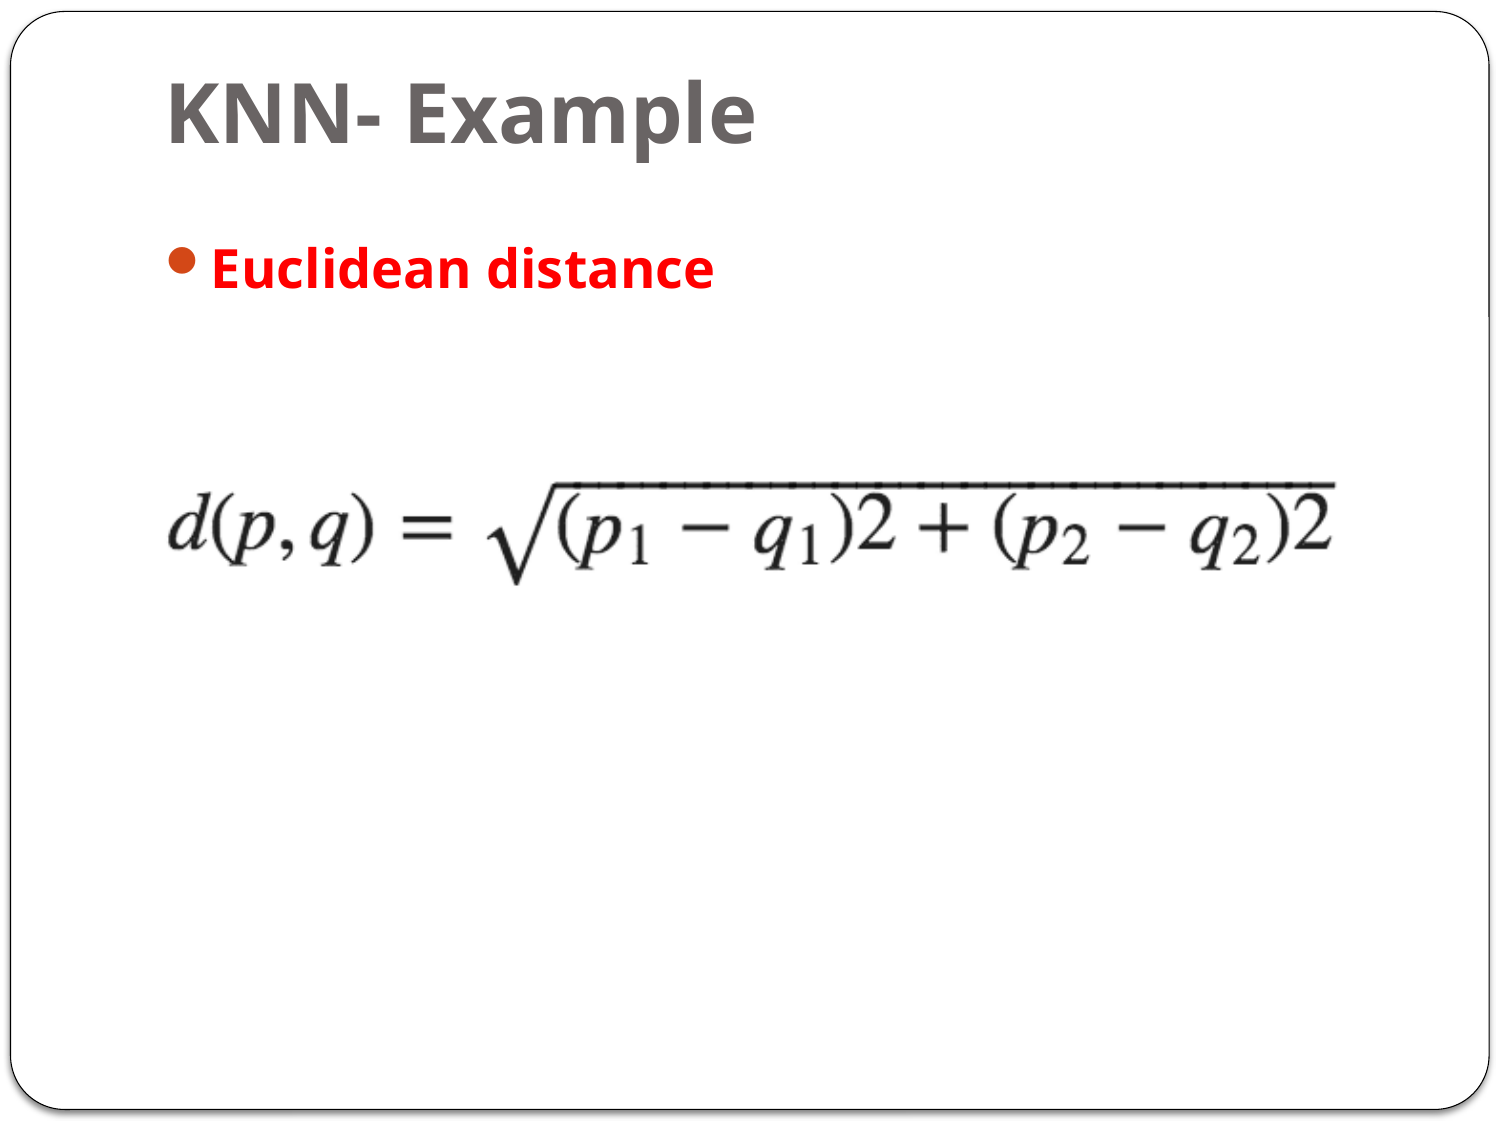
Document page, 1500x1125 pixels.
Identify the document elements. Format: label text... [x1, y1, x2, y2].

list Euclidean distance [150, 149, 1425, 1038]
title KNN- Example [150, 45, 1425, 149]
picture [124, 419, 1404, 653]
